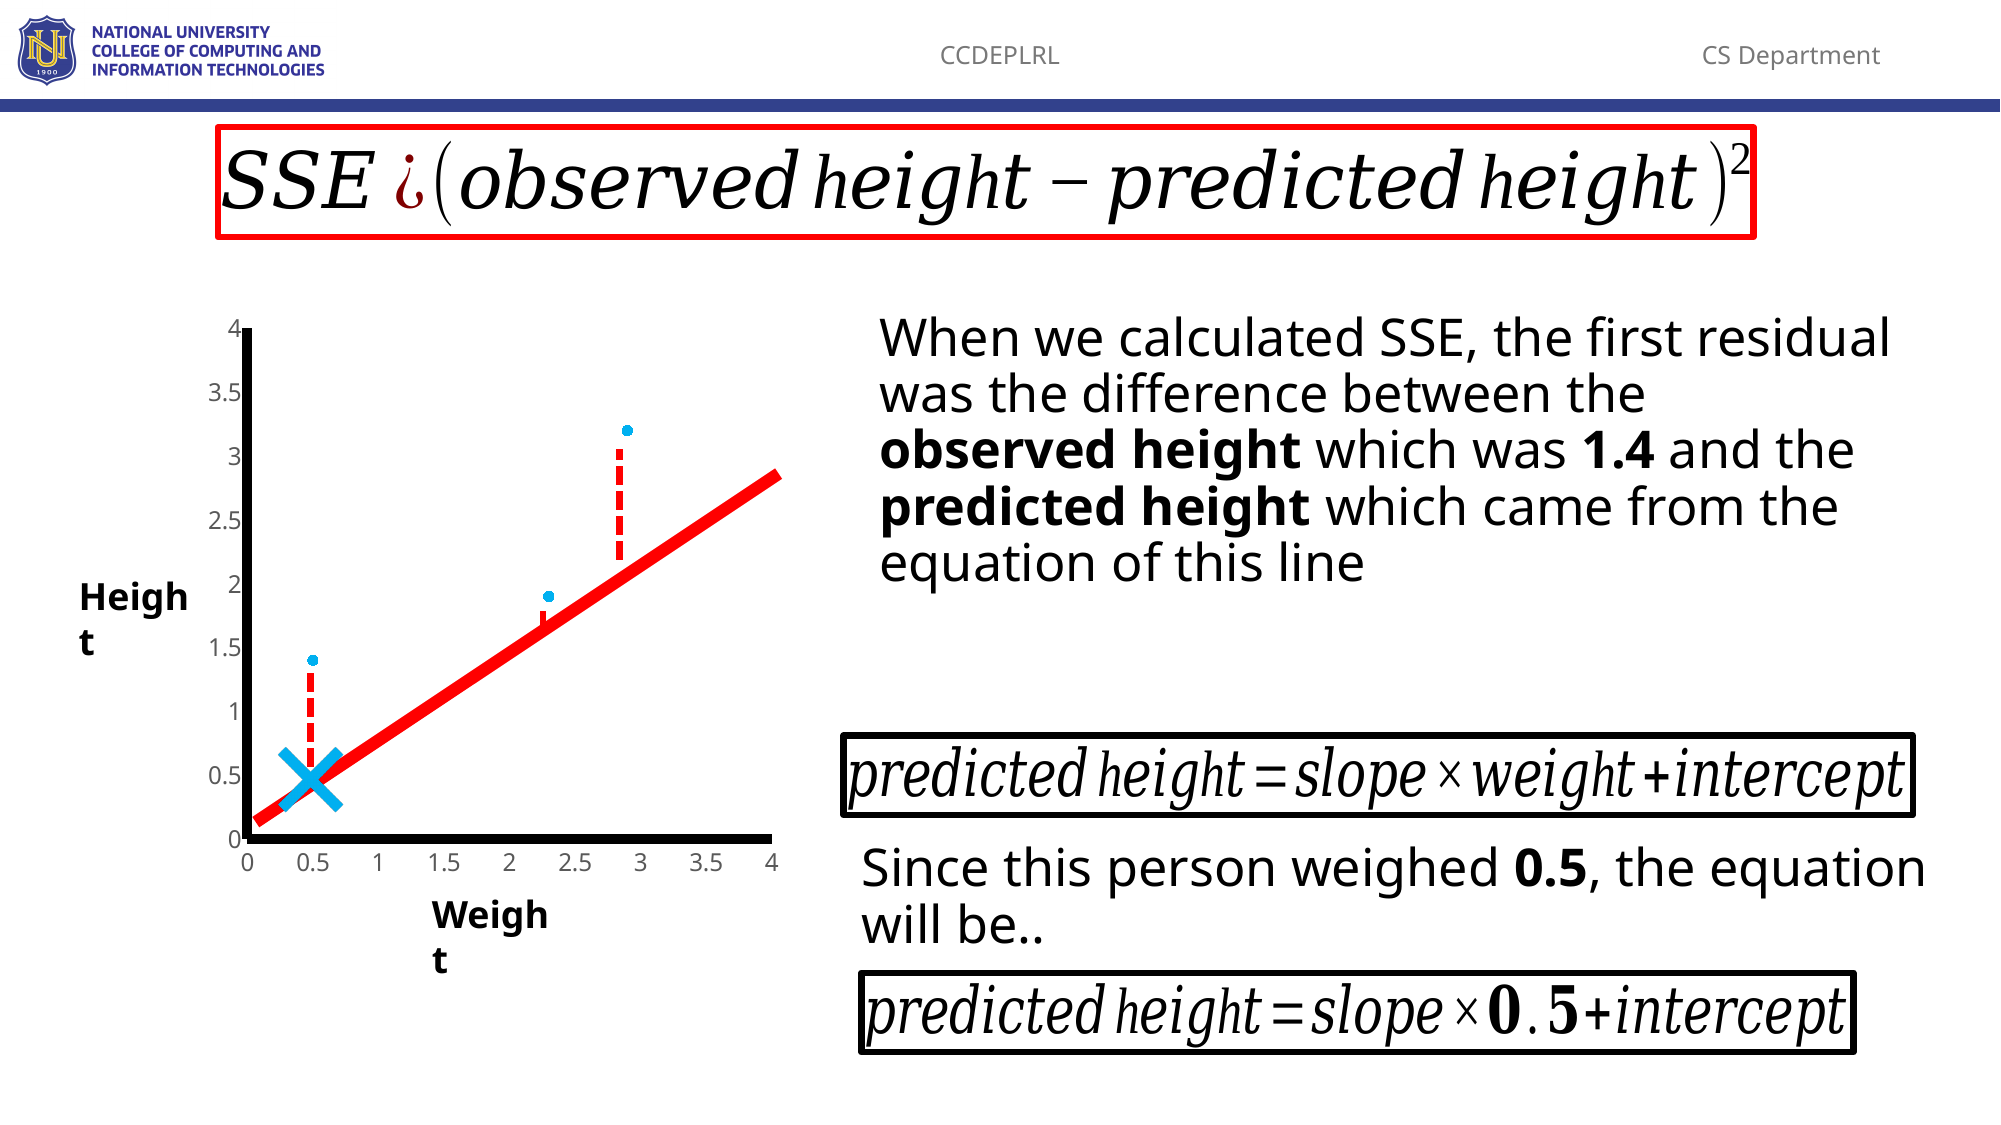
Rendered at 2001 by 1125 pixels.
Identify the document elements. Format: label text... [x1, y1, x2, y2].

picture [0, 0, 337, 99]
list When we calculated SSE, the first residual was the difference between the observed height which was 1.4 and the predicted height which came from the equation of this line [864, 303, 1910, 705]
text_box Height [63, 565, 207, 671]
chart [207, 310, 780, 881]
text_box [255, 473, 780, 823]
text_box Since this person weighed 0.5, the equation will be.. [846, 834, 1944, 964]
picture [265, 734, 356, 825]
text_box Weight [417, 883, 570, 988]
